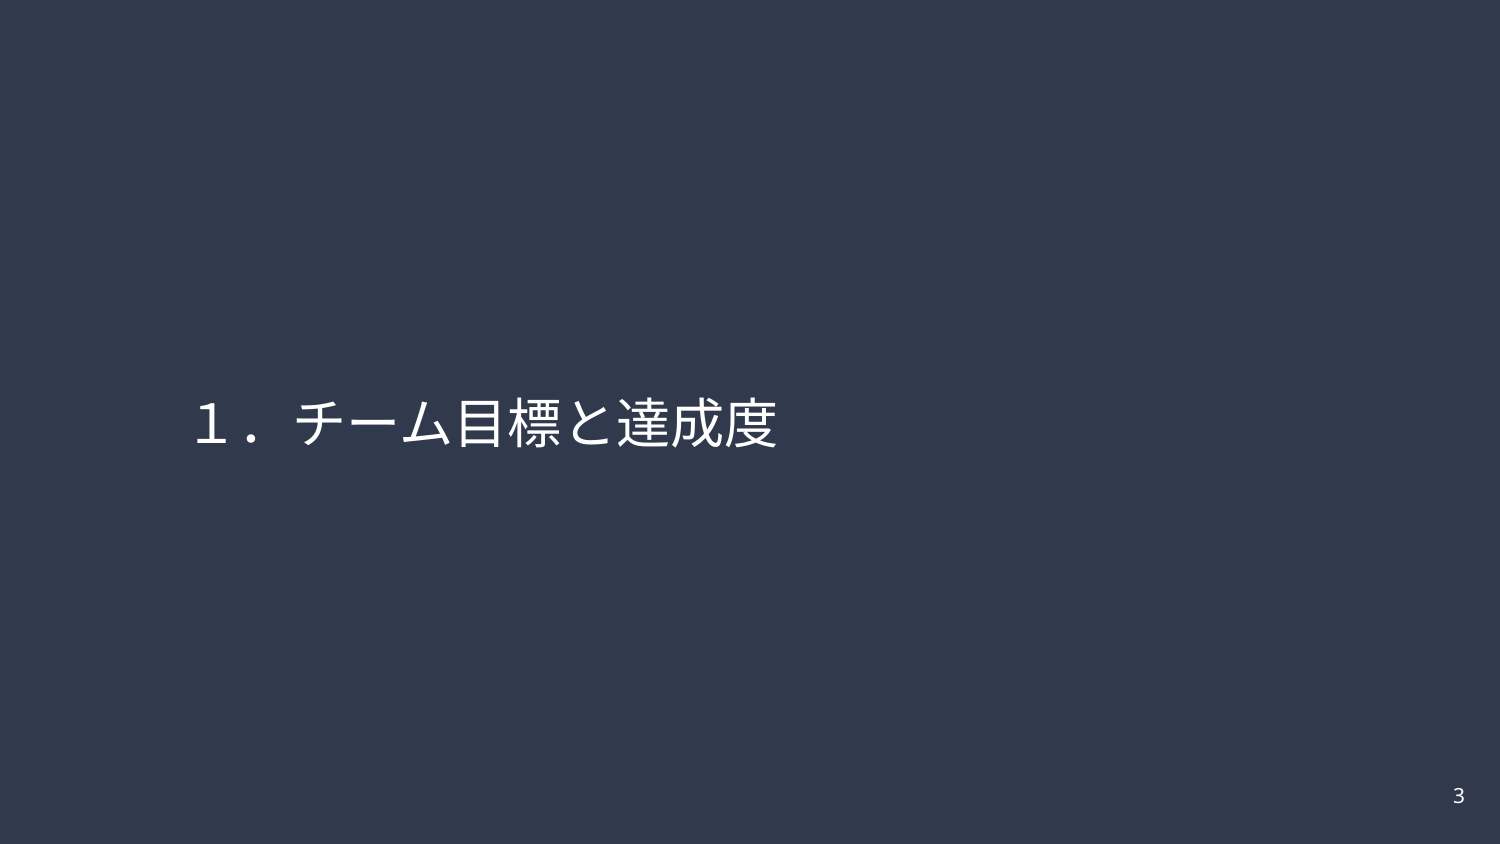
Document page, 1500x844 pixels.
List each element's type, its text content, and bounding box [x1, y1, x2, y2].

slide_number ‹#› [1389, 764, 1480, 830]
title １．チーム目標と達成度 [169, 319, 1331, 524]
